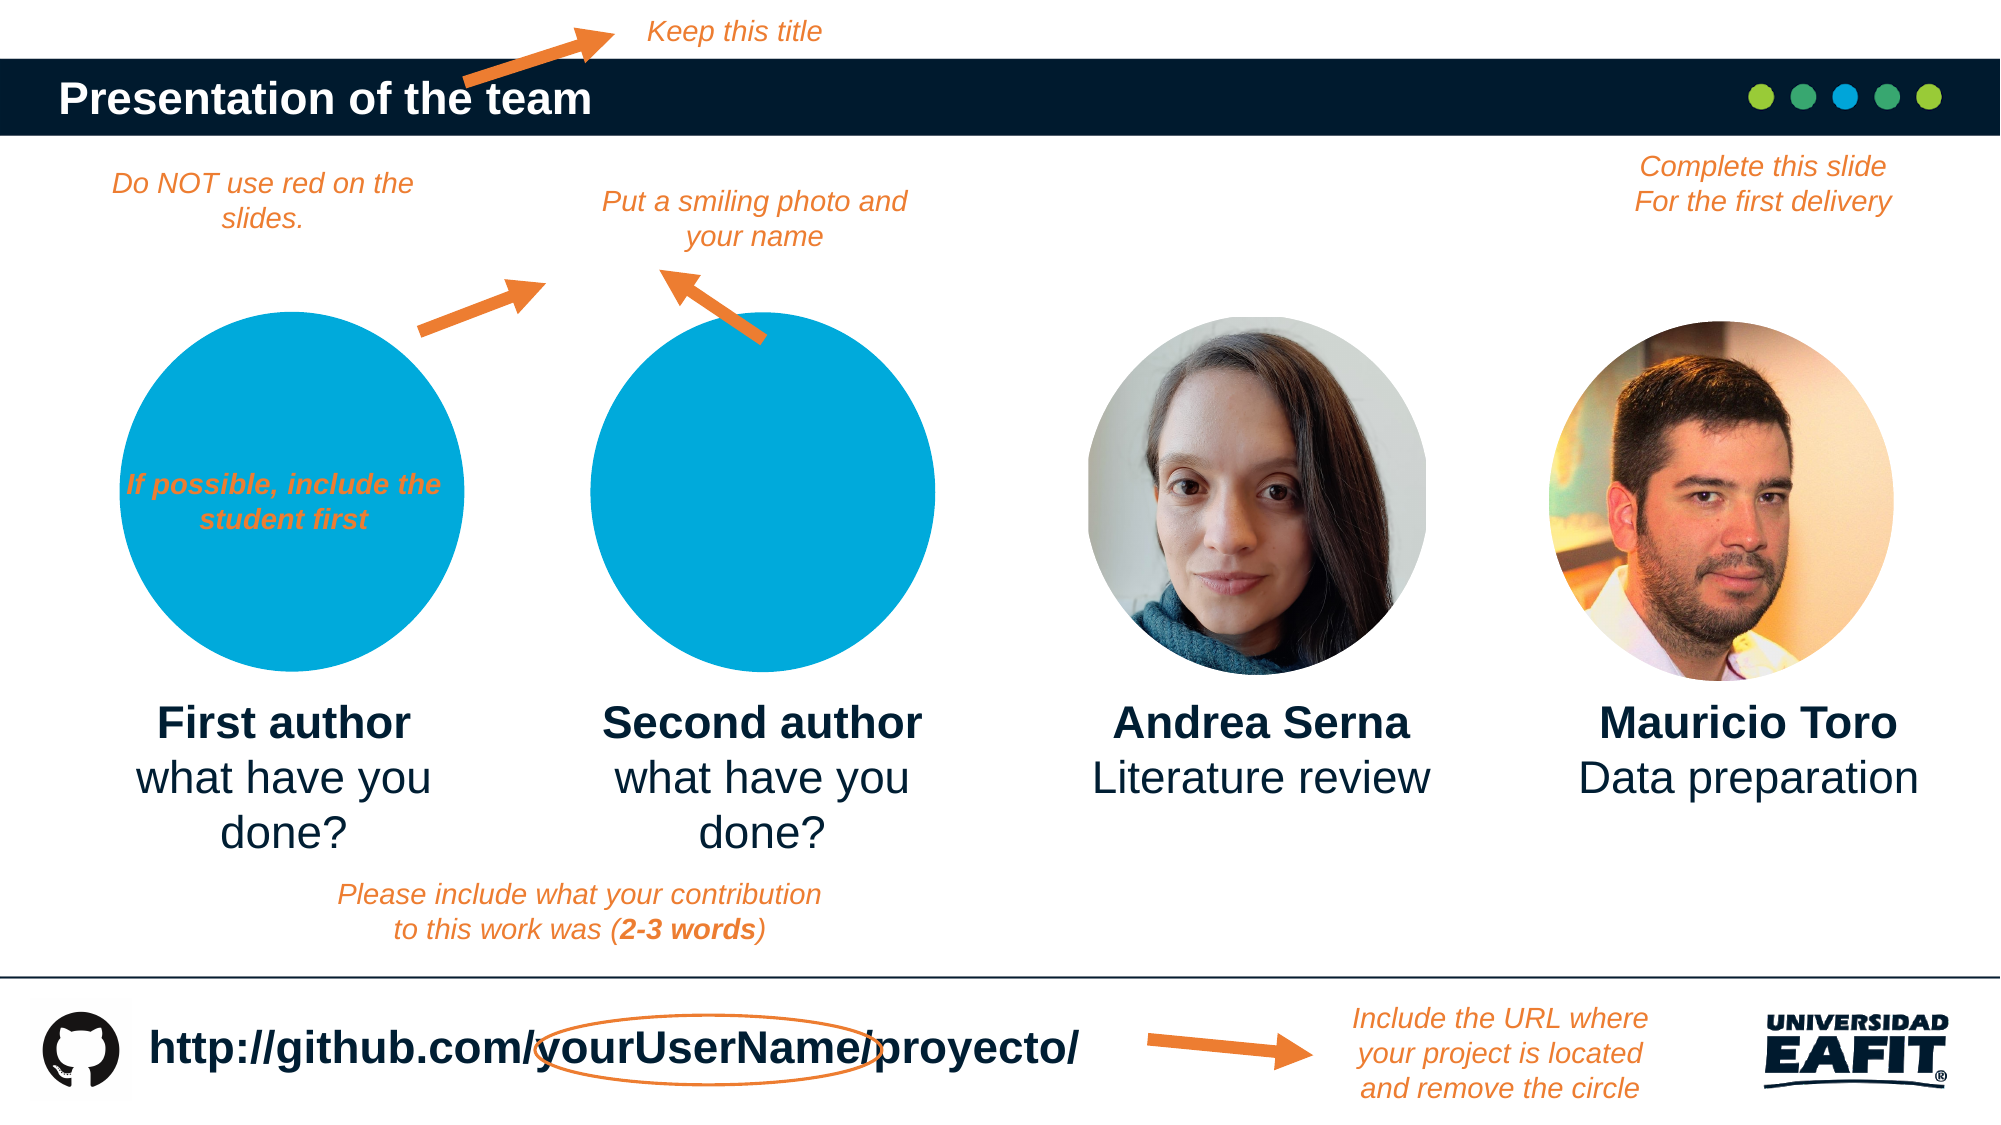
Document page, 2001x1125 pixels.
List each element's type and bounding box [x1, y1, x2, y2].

text_box [1484, 269, 1951, 721]
picture [0, 0, 2000, 1125]
text_box [979, 267, 1535, 704]
